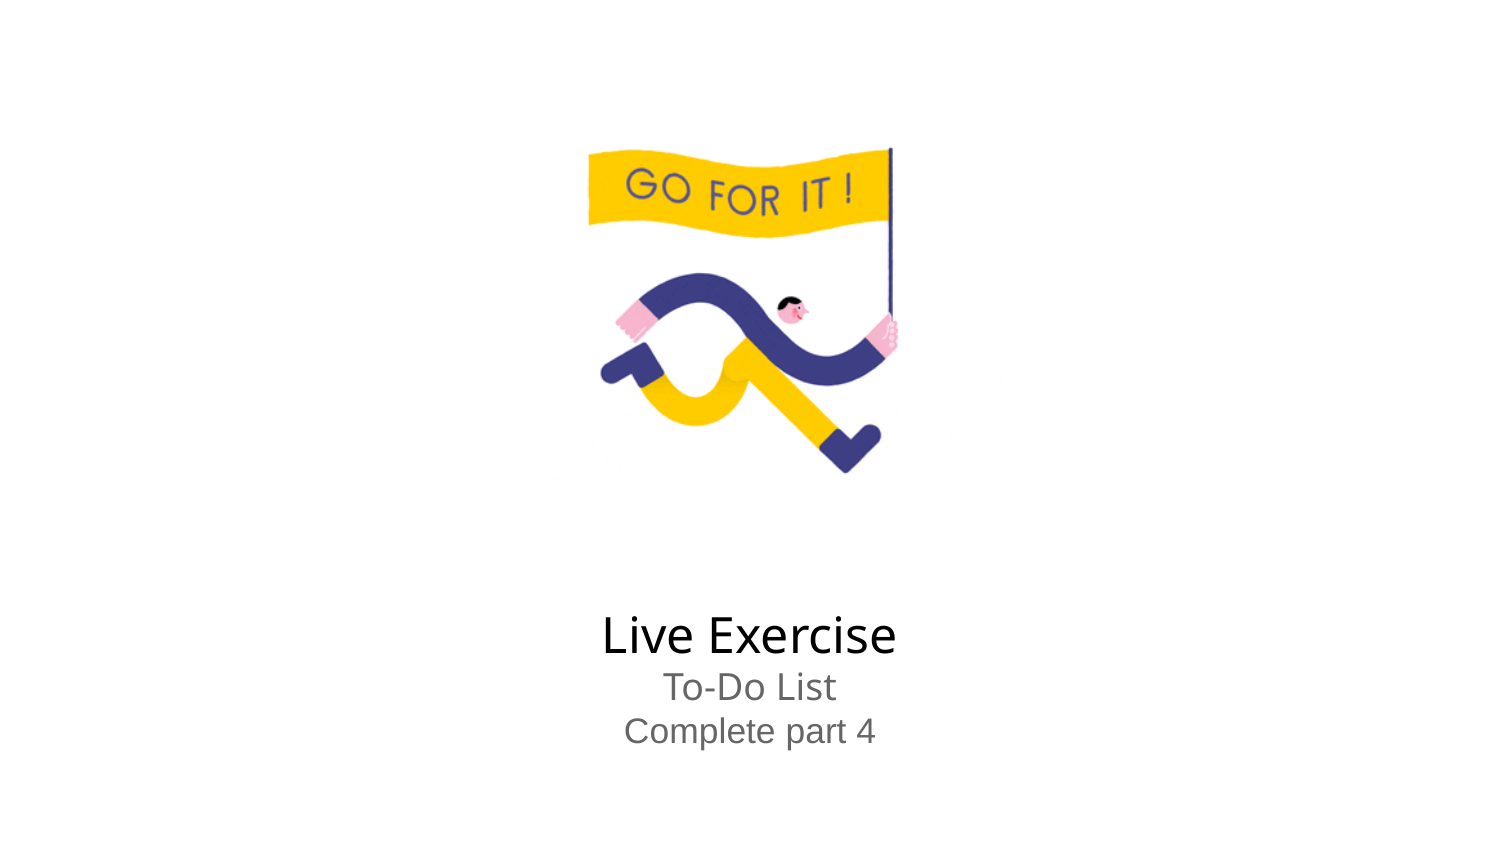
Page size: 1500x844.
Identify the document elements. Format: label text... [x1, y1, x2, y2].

picture [440, 80, 1060, 544]
text_box Live Exercise To-Do List Complete part 4 [383, 588, 1117, 748]
